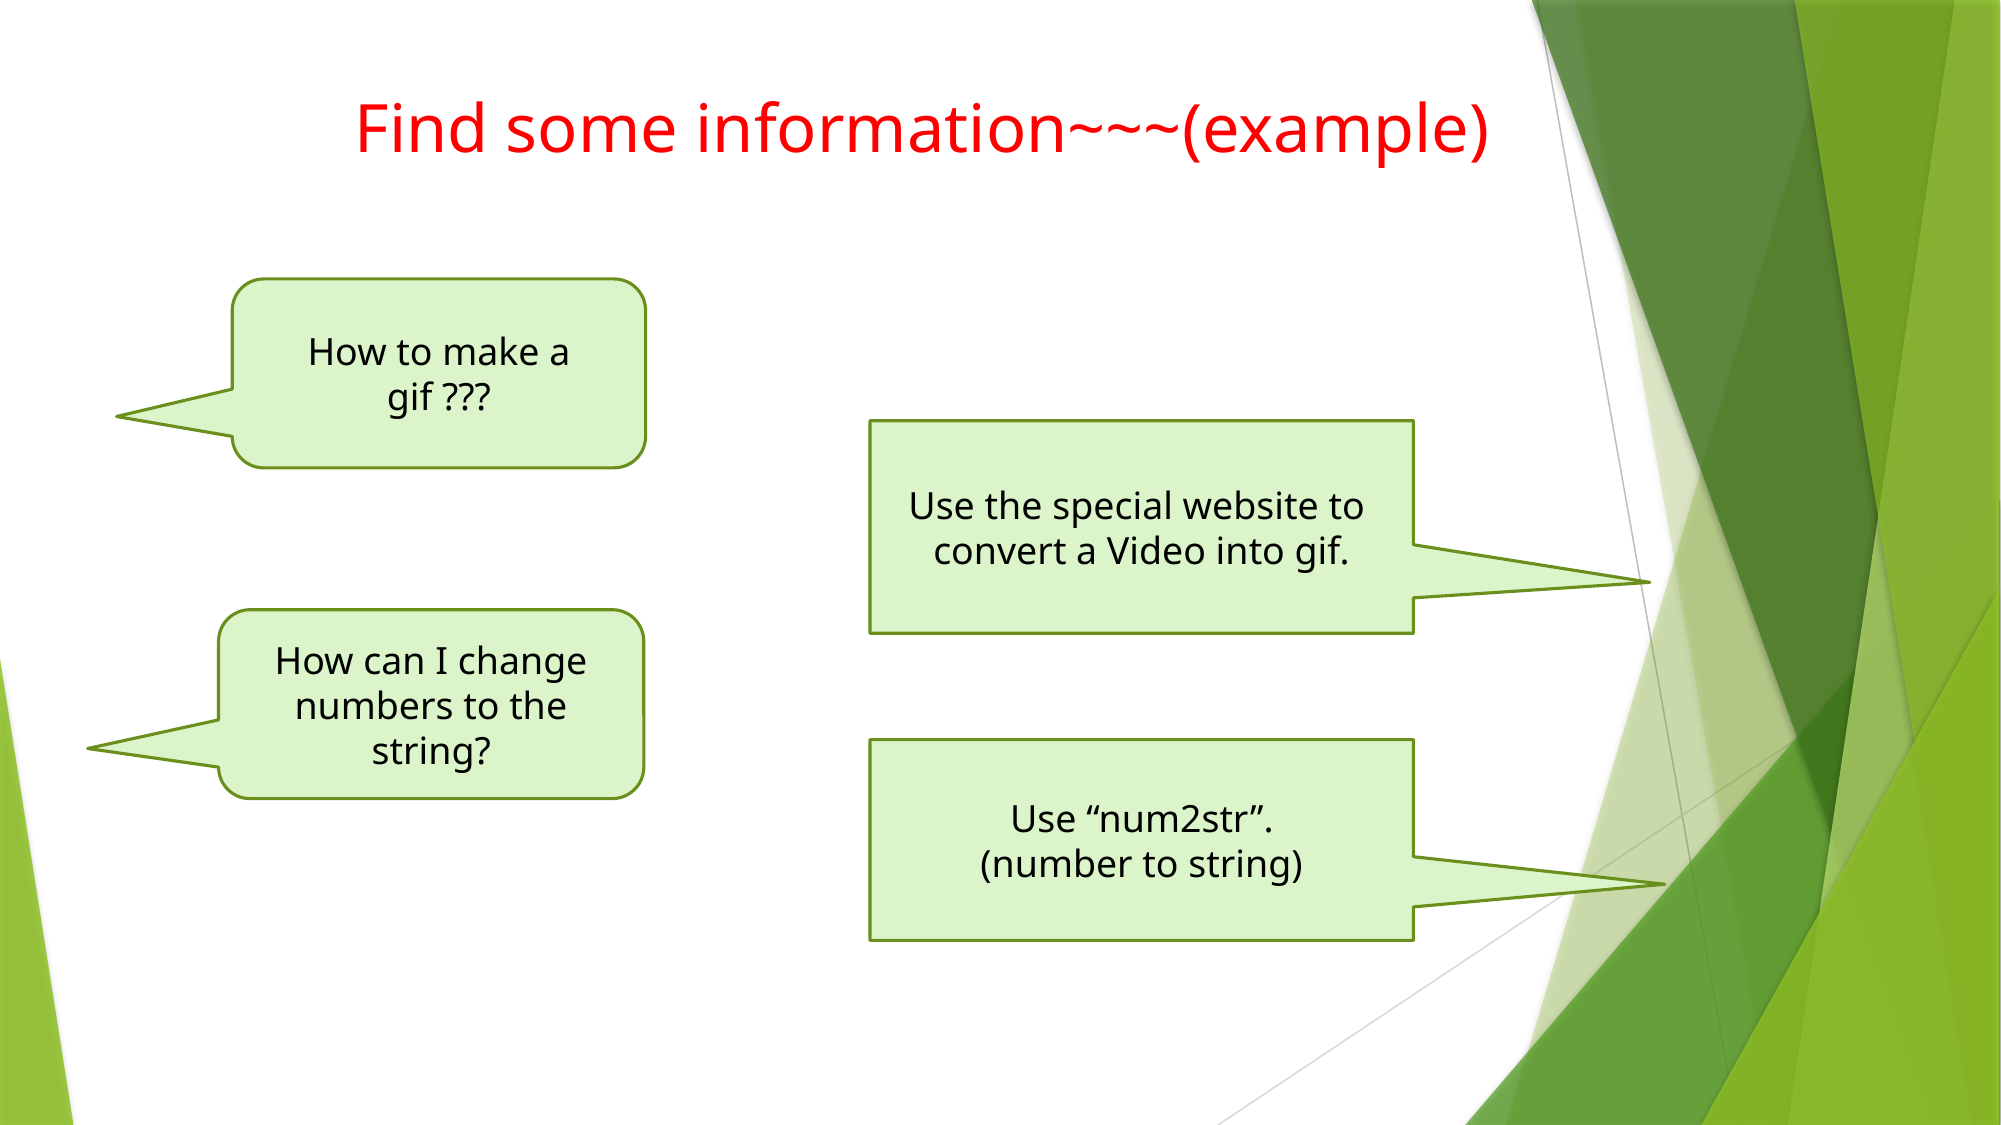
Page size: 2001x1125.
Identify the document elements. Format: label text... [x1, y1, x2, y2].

text_box How can I change numbers to the string? [86, 608, 646, 801]
text_box Use the special website to convert a Video into gif. [868, 419, 1652, 635]
text_box How to make a gif ??? [115, 277, 648, 470]
text_box Use “num2str”. (number to string) [868, 738, 1667, 942]
text_box Find some information~~~(example) [339, 78, 1506, 173]
